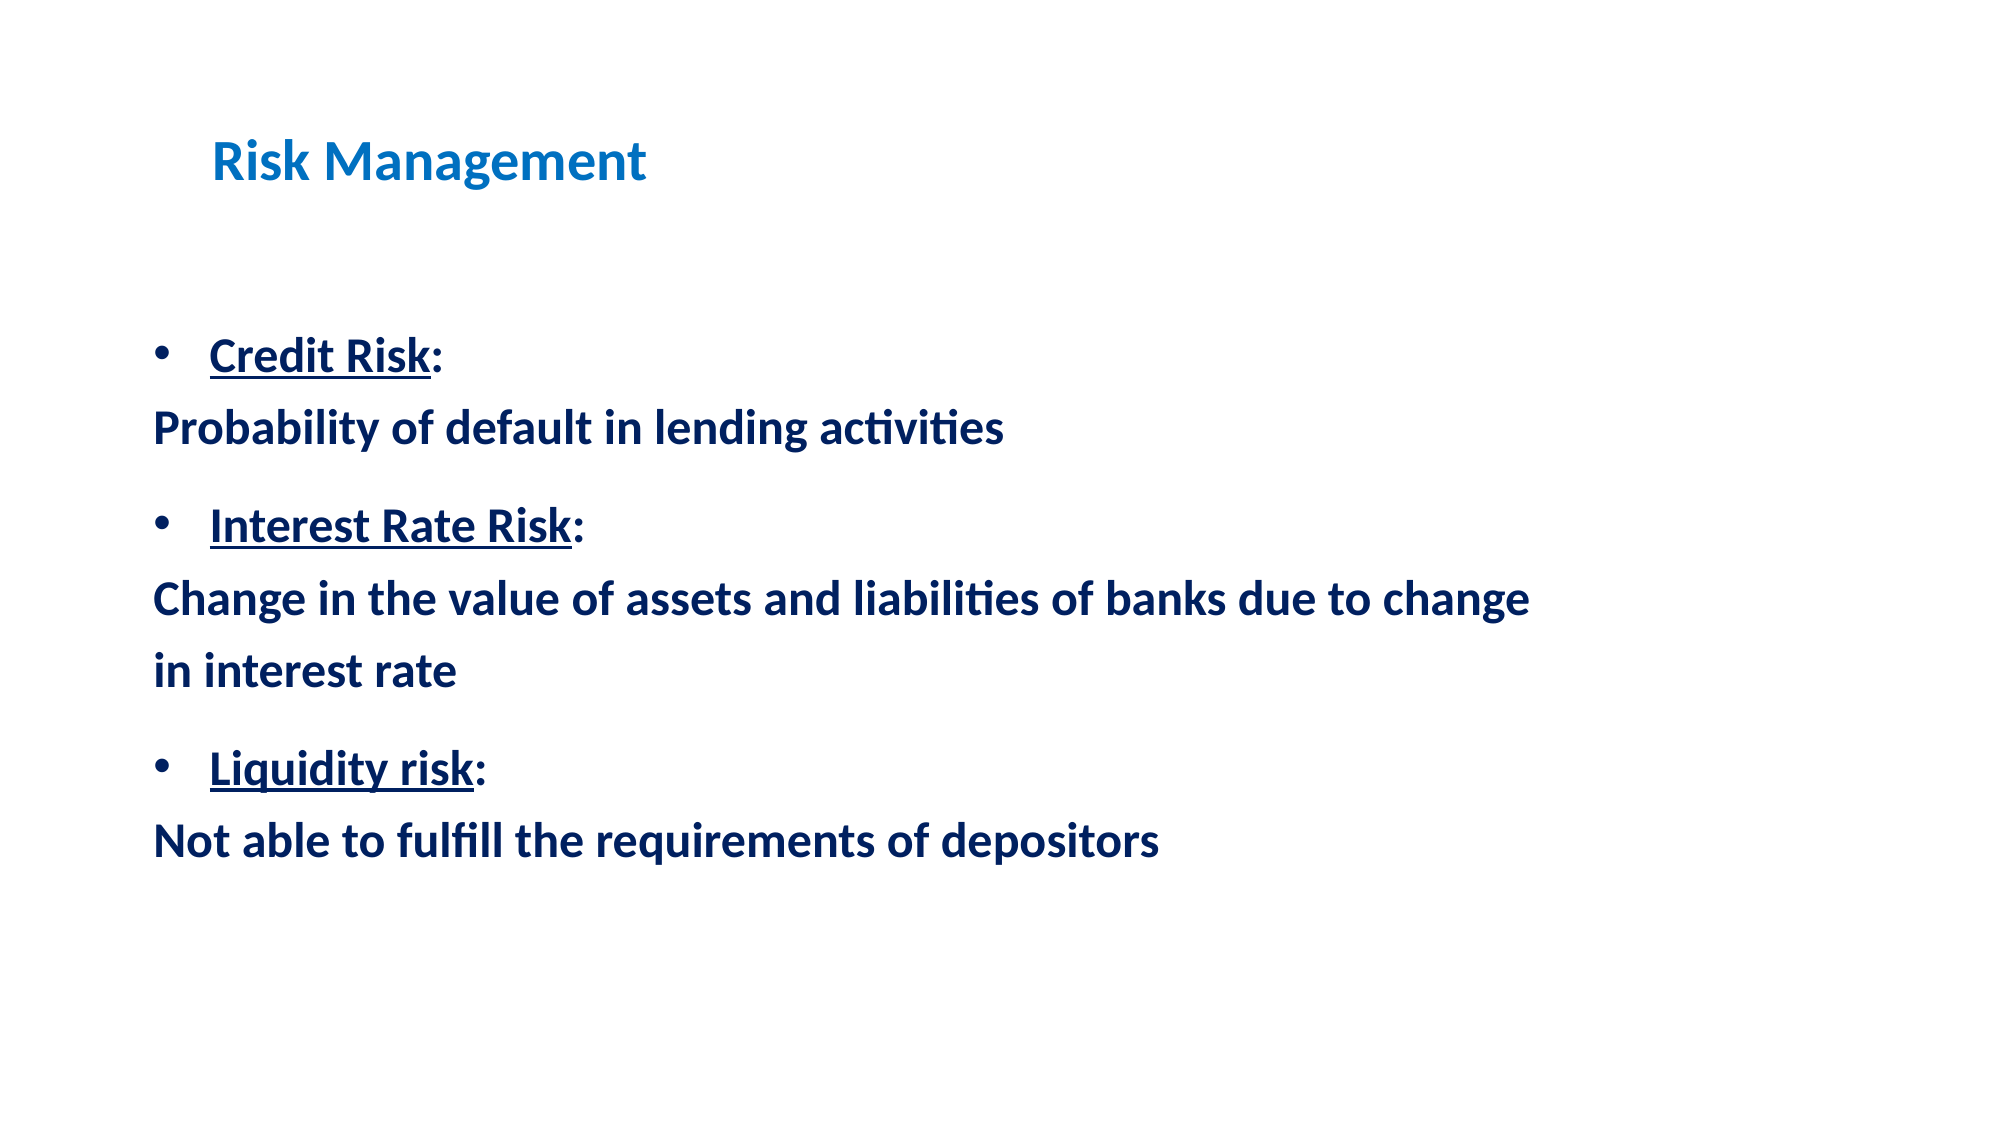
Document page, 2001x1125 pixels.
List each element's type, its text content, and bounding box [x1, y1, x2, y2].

text_box Credit Risk: Probability of default in lending activities Interest Rate Risk: Change in the value of assets and liabilities of banks due to change in interest rate Liquidity risk: Not able to fulfill the requirements of depositors [138, 315, 1591, 1125]
text_box Risk Management [197, 114, 1724, 270]
